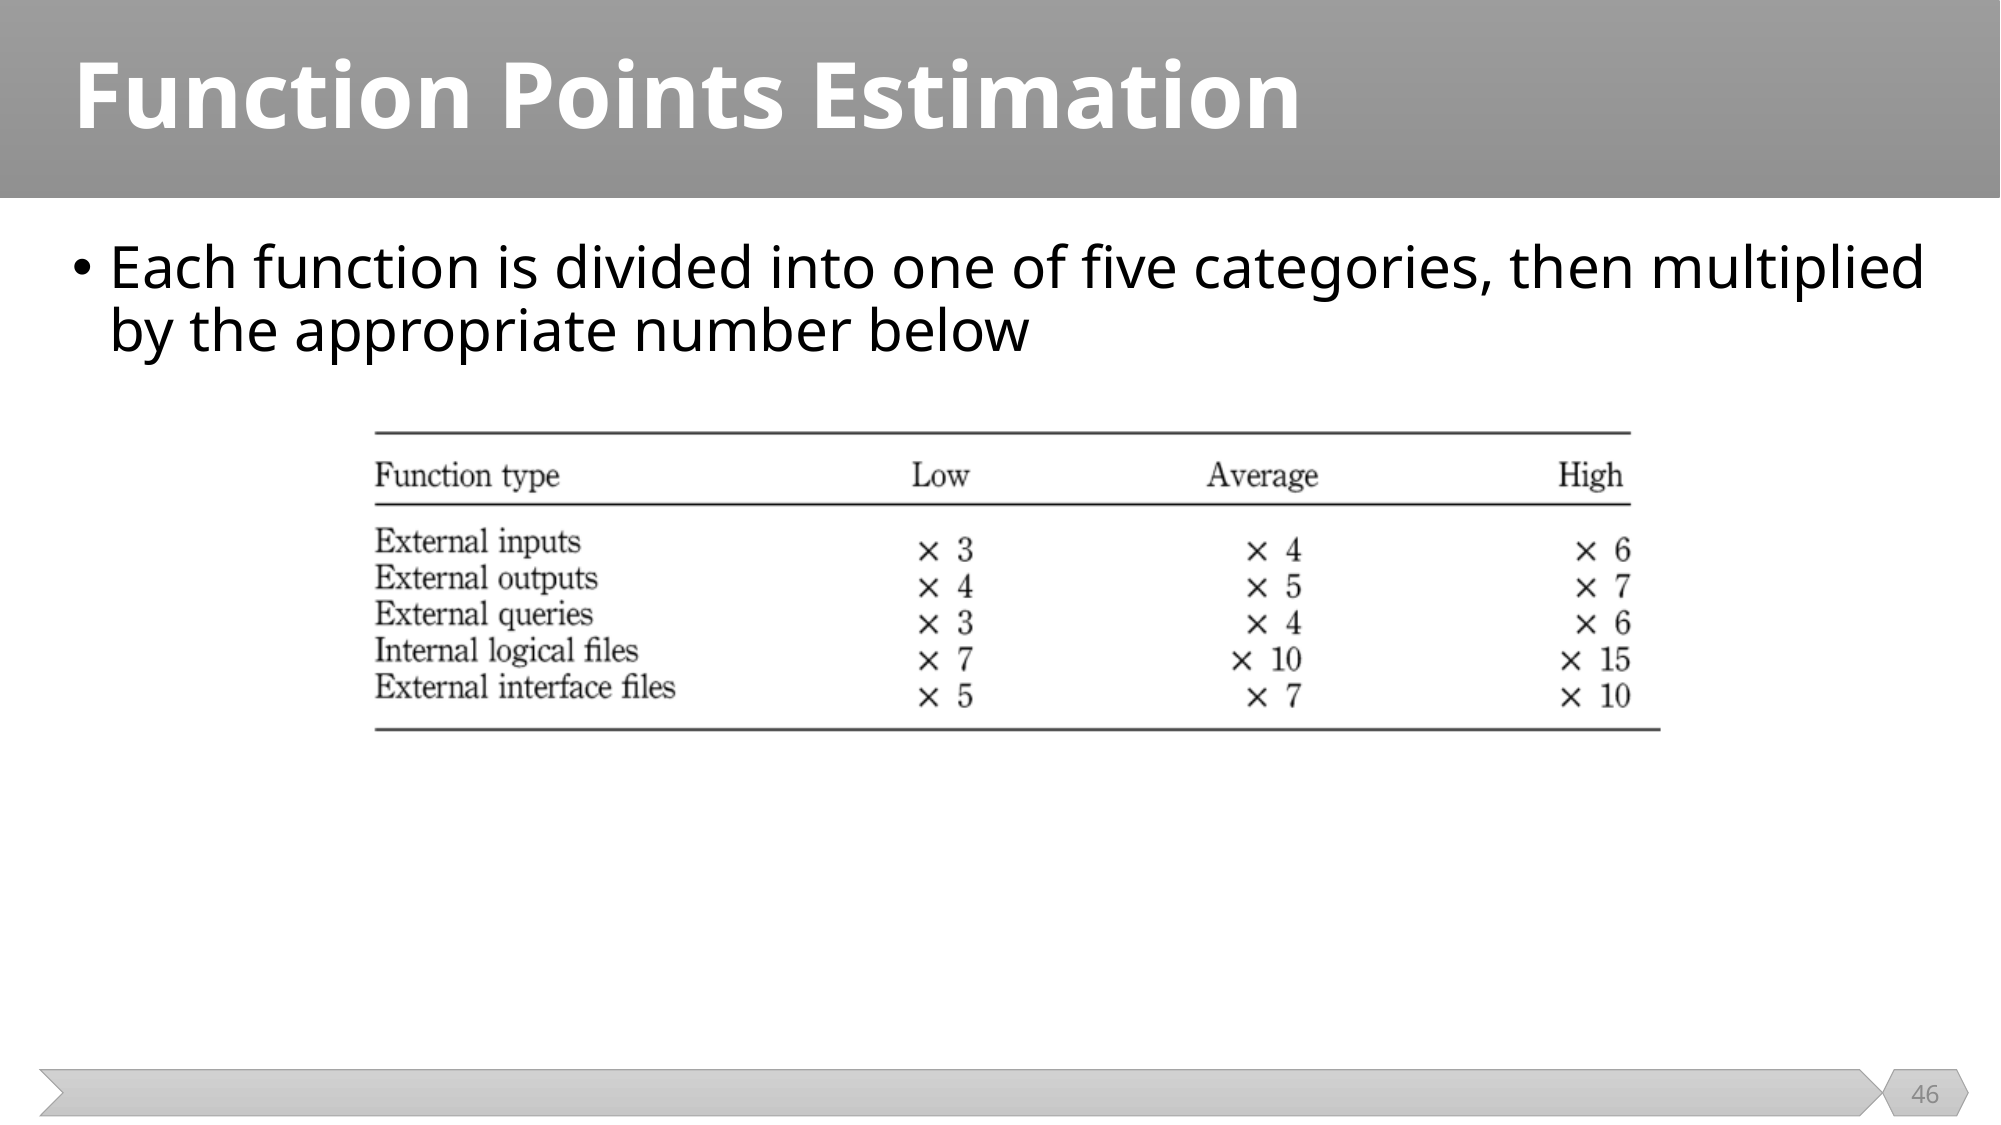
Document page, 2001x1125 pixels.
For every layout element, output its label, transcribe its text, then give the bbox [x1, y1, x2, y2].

list Each function is divided into one of five categories, then multiplied by the appropriate number below [56, 230, 1969, 1010]
picture [350, 416, 1675, 744]
slide_number 46 [1882, 1065, 1969, 1125]
title Function Points Estimation [56, 0, 1969, 199]
